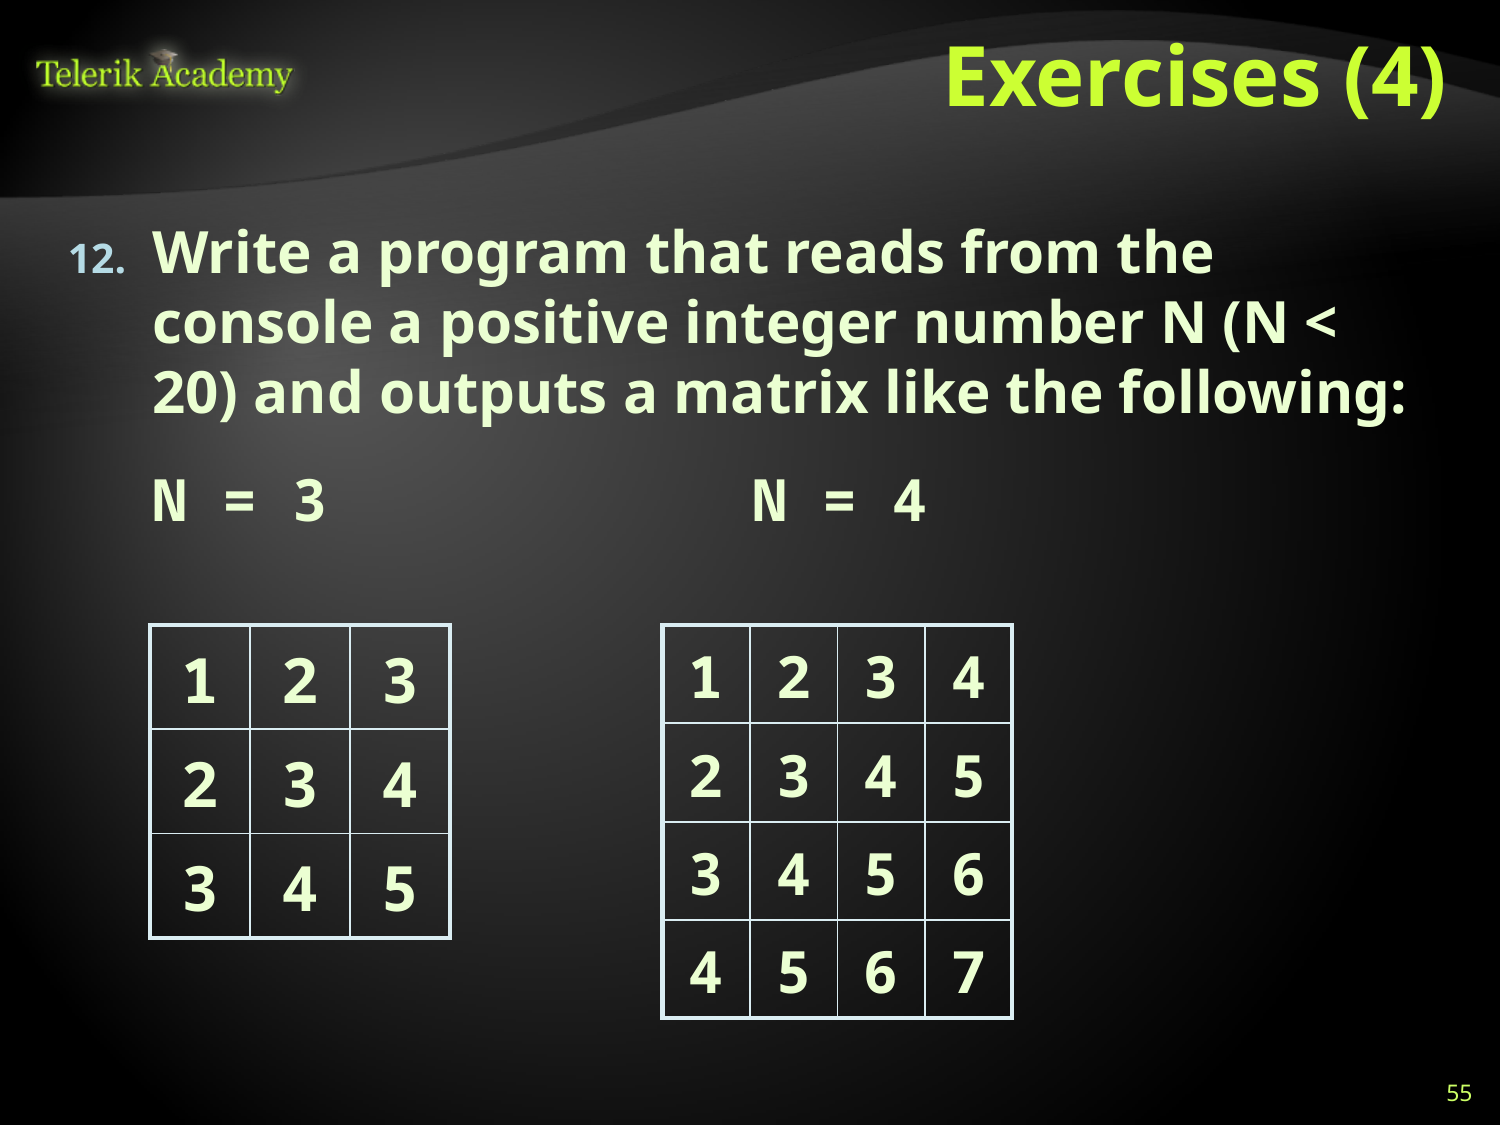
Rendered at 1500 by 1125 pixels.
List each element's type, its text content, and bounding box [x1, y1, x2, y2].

table_cell 4 [351, 730, 448, 833]
table_cell 3 [152, 834, 249, 936]
table_cell 6 [838, 921, 924, 1016]
title Exercises (4) [300, 12, 1463, 150]
table_cell 3 [751, 724, 837, 821]
table_cell 4 [838, 724, 924, 821]
table_cell 5 [351, 834, 448, 936]
table_header 4 [926, 627, 1010, 722]
table_header 3 [351, 627, 448, 728]
text_box Write a program that reads from the console a positive integer number N (N < 20) and outputs a matrix like the following: N = 3 N = 4 [53, 208, 1424, 588]
table_header 1 [665, 627, 749, 722]
table_cell 2 [665, 724, 749, 821]
table_cell 5 [751, 921, 837, 1016]
slide_number 55 [1412, 1074, 1488, 1113]
table_cell 6 [926, 823, 1010, 919]
table_cell 7 [926, 921, 1010, 1016]
table_cell 4 [751, 823, 837, 919]
table_cell 4 [251, 834, 349, 936]
table_cell 5 [838, 823, 924, 919]
table_cell 3 [251, 730, 349, 833]
table_header 3 [838, 627, 924, 722]
table_header 2 [751, 627, 837, 722]
table_cell 2 [152, 730, 249, 833]
table_header 2 [251, 627, 349, 728]
table_header 1 [152, 627, 249, 728]
table_cell 4 [665, 921, 749, 1016]
table_cell 5 [926, 724, 1010, 821]
picture [0, 0, 1500, 1125]
table_cell 3 [665, 823, 749, 919]
